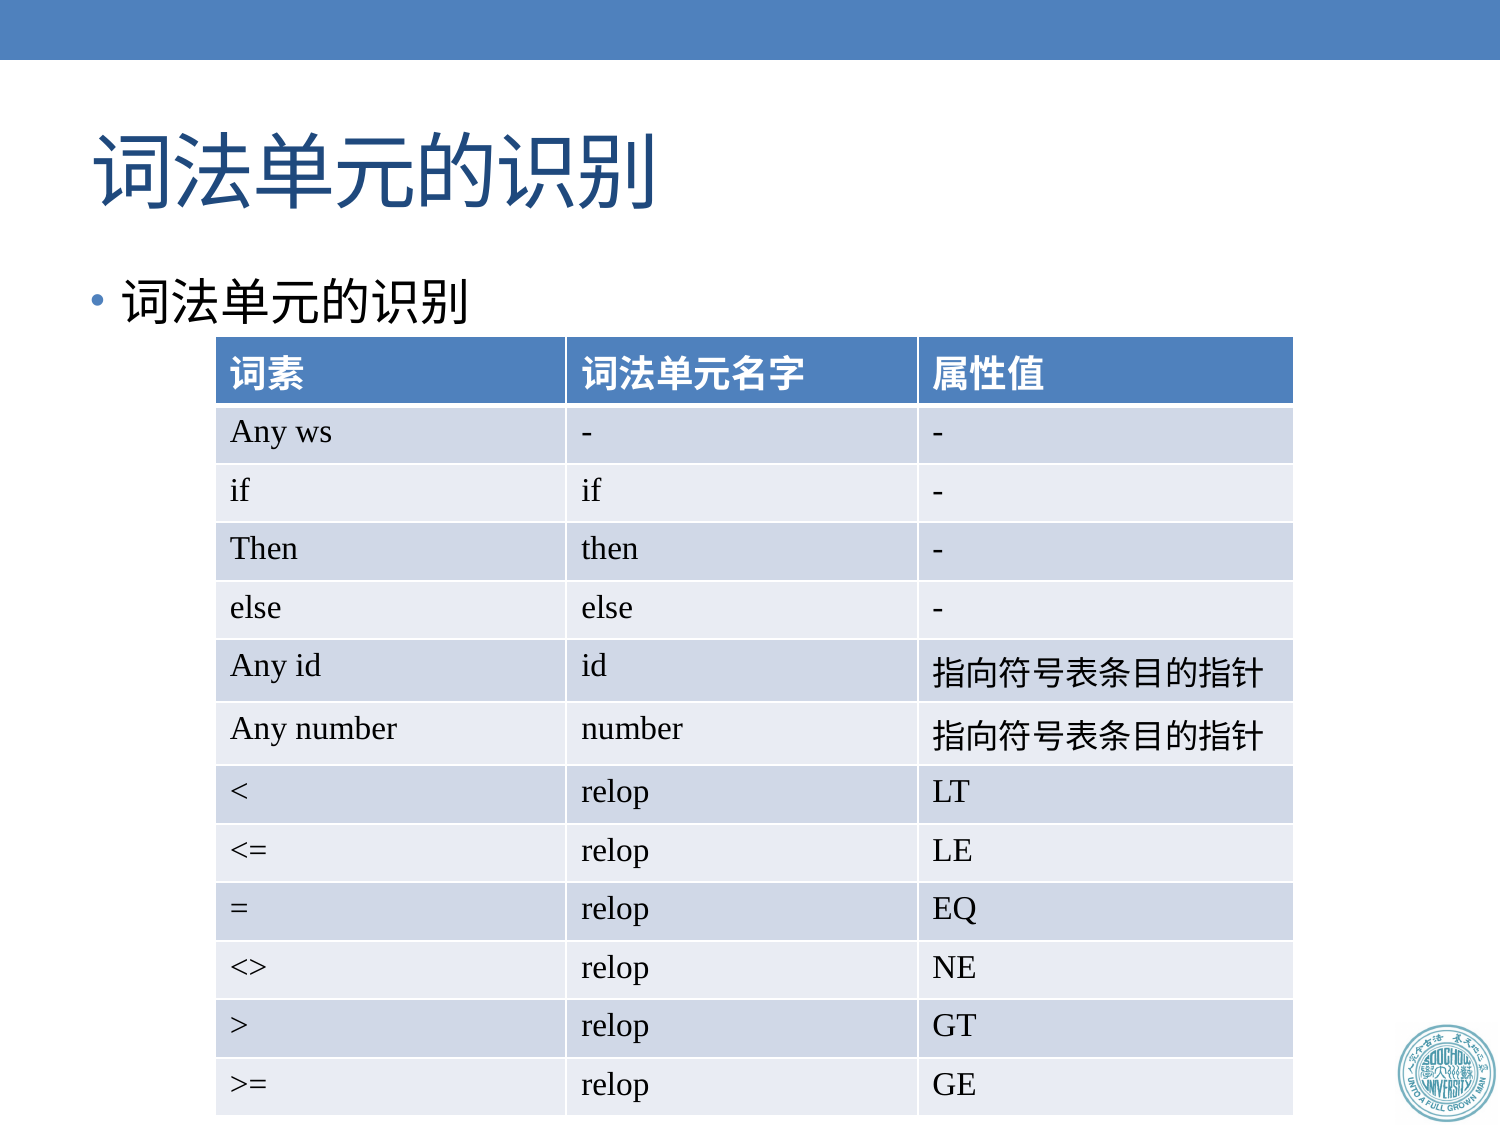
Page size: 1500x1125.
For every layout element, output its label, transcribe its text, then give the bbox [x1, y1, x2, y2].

table_cell if [216, 465, 565, 521]
table_cell GT [919, 1000, 1293, 1057]
table_cell else [216, 582, 565, 638]
title 词法单元的识别 [75, 87, 1425, 250]
table_cell else [567, 582, 917, 638]
table_cell > [216, 1000, 565, 1057]
table_header 属性值 [919, 337, 1293, 403]
table_cell NE [919, 942, 1293, 998]
table_cell relop [567, 766, 917, 823]
table_cell - [919, 465, 1293, 521]
table_cell - [919, 408, 1293, 463]
table_cell <> [216, 942, 565, 998]
table_cell relop [567, 1059, 917, 1115]
table_cell relop [567, 942, 917, 998]
table_cell relop [567, 1000, 917, 1057]
table_header 词素 [216, 337, 565, 403]
table_cell GE [919, 1059, 1293, 1115]
table_cell < [216, 766, 565, 823]
table_cell - [919, 523, 1293, 580]
table_cell EQ [919, 883, 1293, 940]
list 词法单元的识别 [75, 262, 1425, 1063]
table_cell 指向符号表条目的指针 [919, 640, 1293, 701]
table_cell id [567, 640, 917, 701]
table_cell Then [216, 523, 565, 580]
table_cell if [567, 465, 917, 521]
table_cell Any ws [216, 408, 565, 463]
table_cell LT [919, 766, 1293, 823]
table_cell = [216, 883, 565, 940]
table_cell 指向符号表条目的指针 [919, 703, 1293, 764]
table_cell - [567, 408, 917, 463]
table_cell Any id [216, 640, 565, 701]
table_cell - [919, 582, 1293, 638]
table_header 词法单元名字 [567, 337, 917, 403]
table_cell >= [216, 1059, 565, 1115]
table_cell LE [919, 825, 1293, 881]
table_cell relop [567, 825, 917, 881]
table_cell Any number [216, 703, 565, 764]
table_cell relop [567, 883, 917, 940]
table_cell then [567, 523, 917, 580]
table_cell number [567, 703, 917, 764]
table_cell <= [216, 825, 565, 881]
